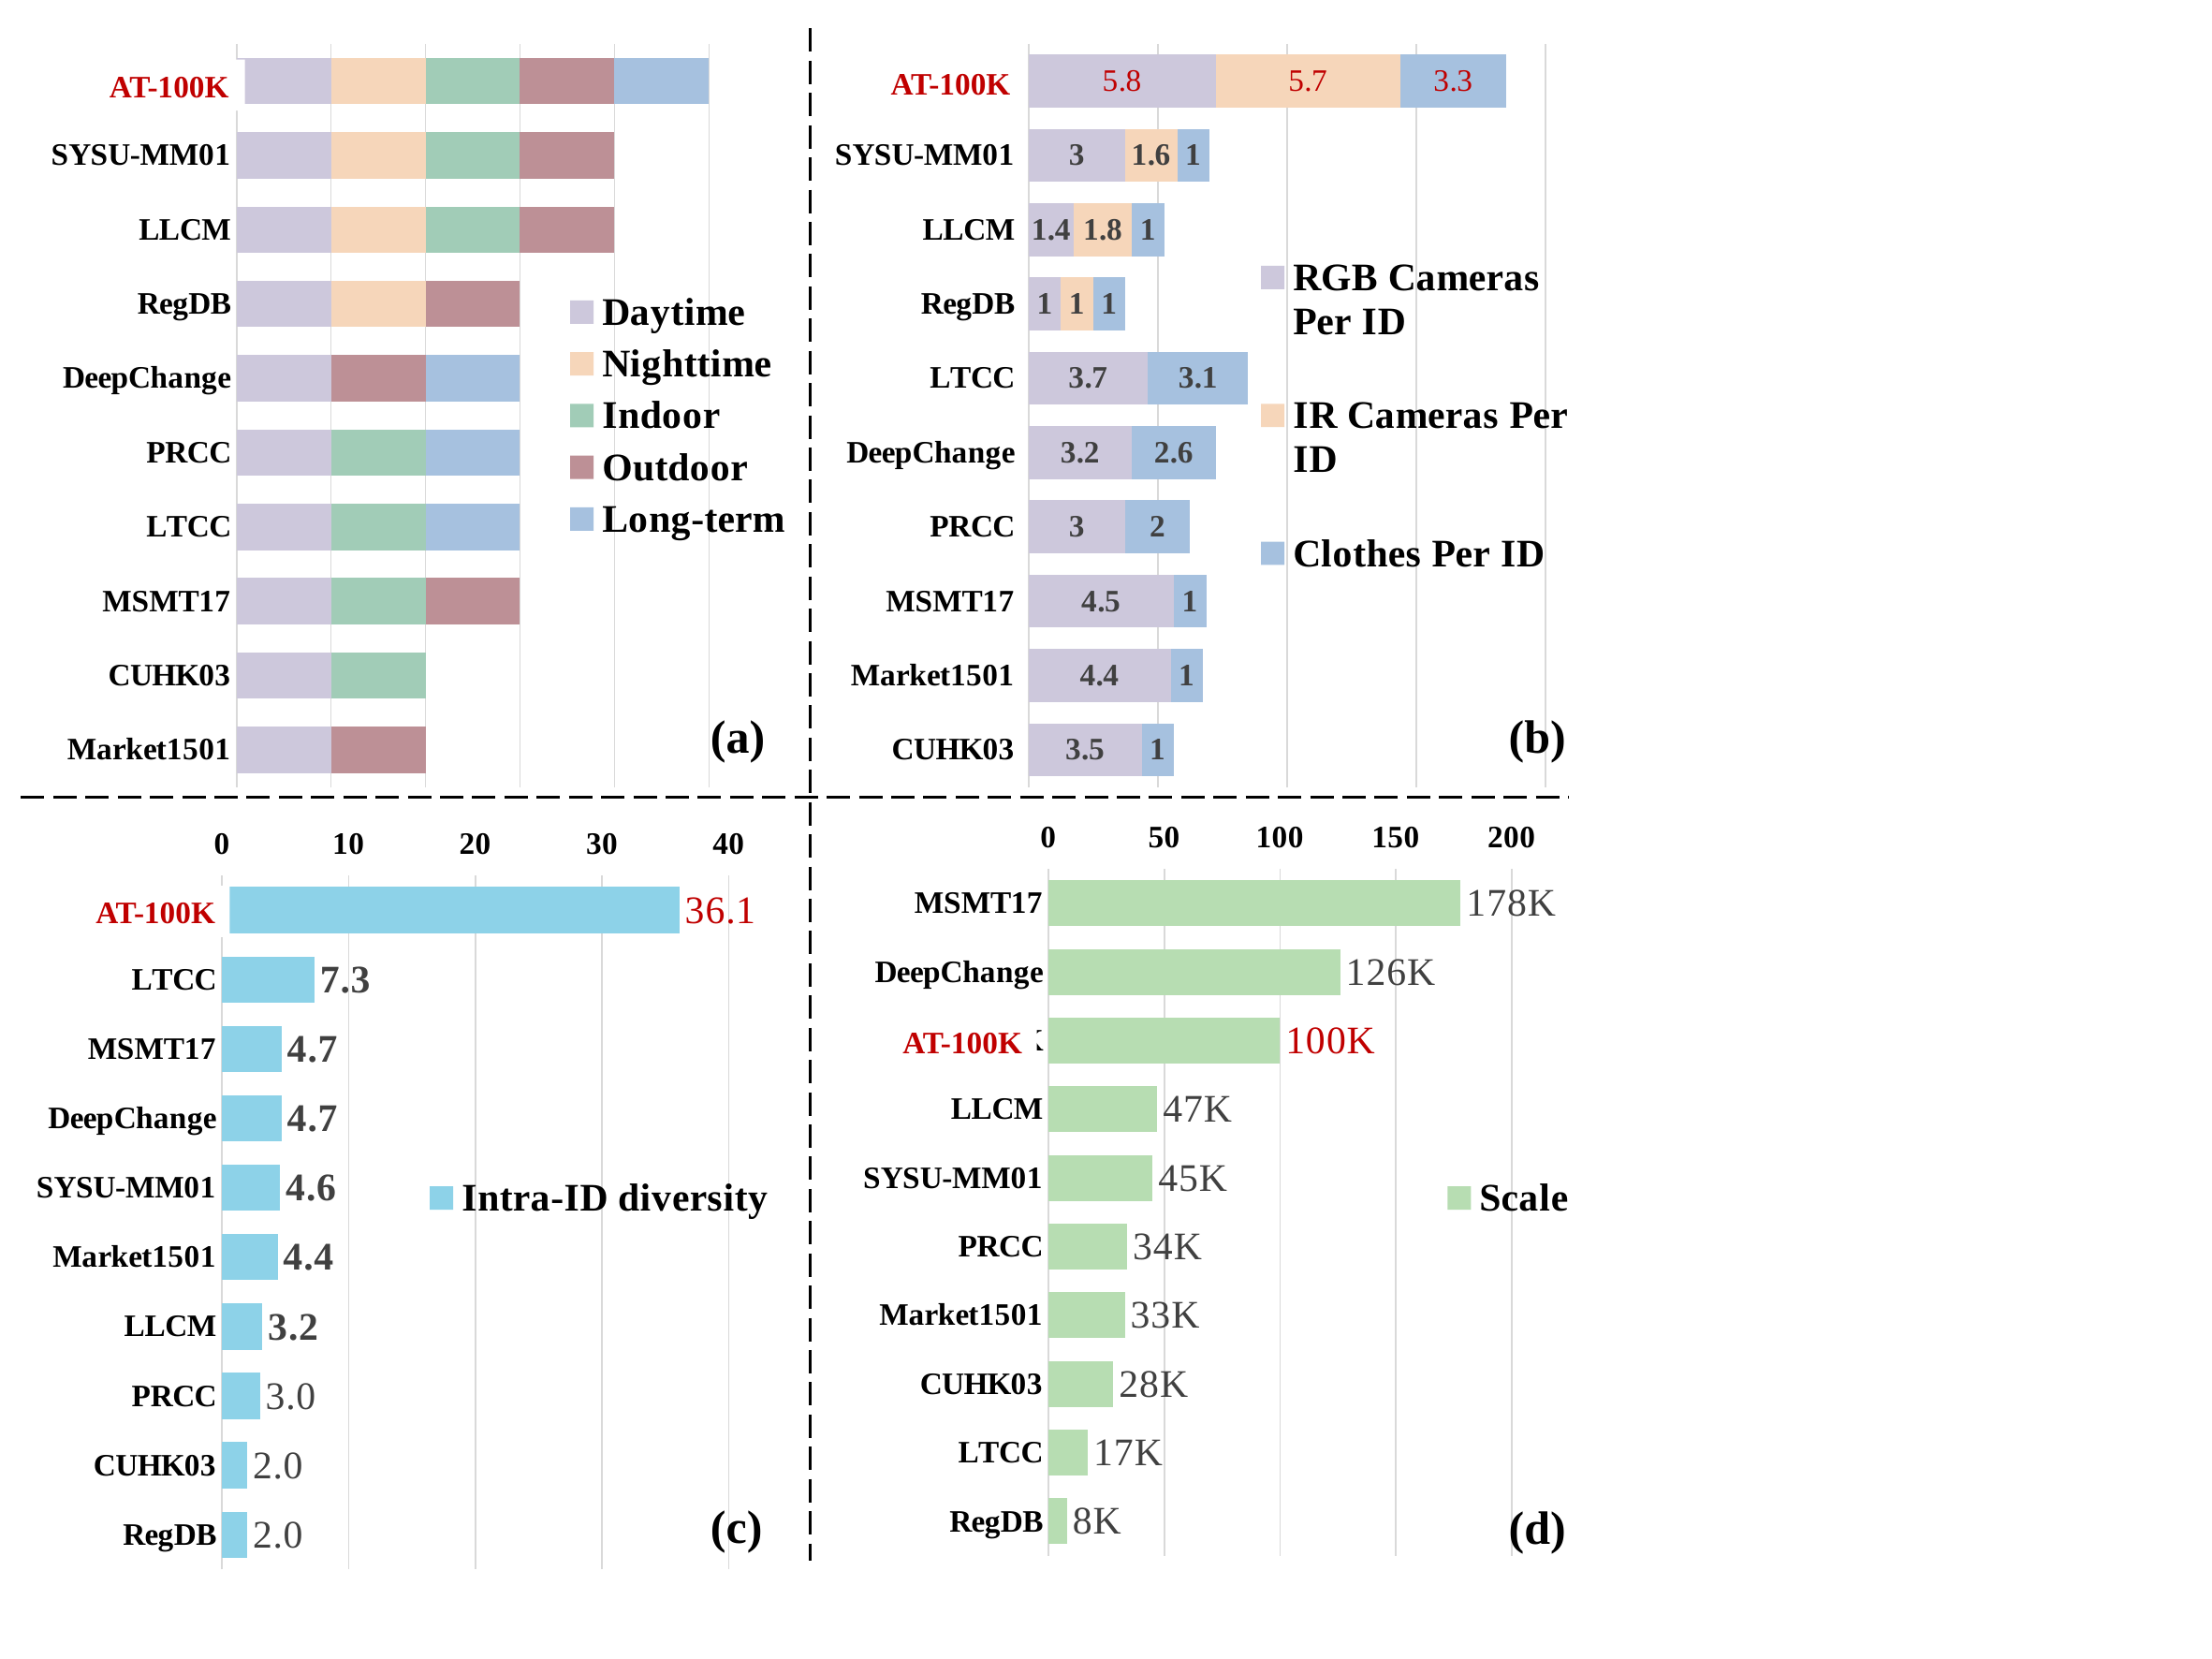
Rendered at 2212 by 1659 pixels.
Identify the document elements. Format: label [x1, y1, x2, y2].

text_box [21, 811, 796, 1585]
text_box [35, 798, 810, 803]
text_box [35, 28, 810, 797]
text_box [819, 811, 1593, 1585]
text_box [819, 28, 1593, 803]
